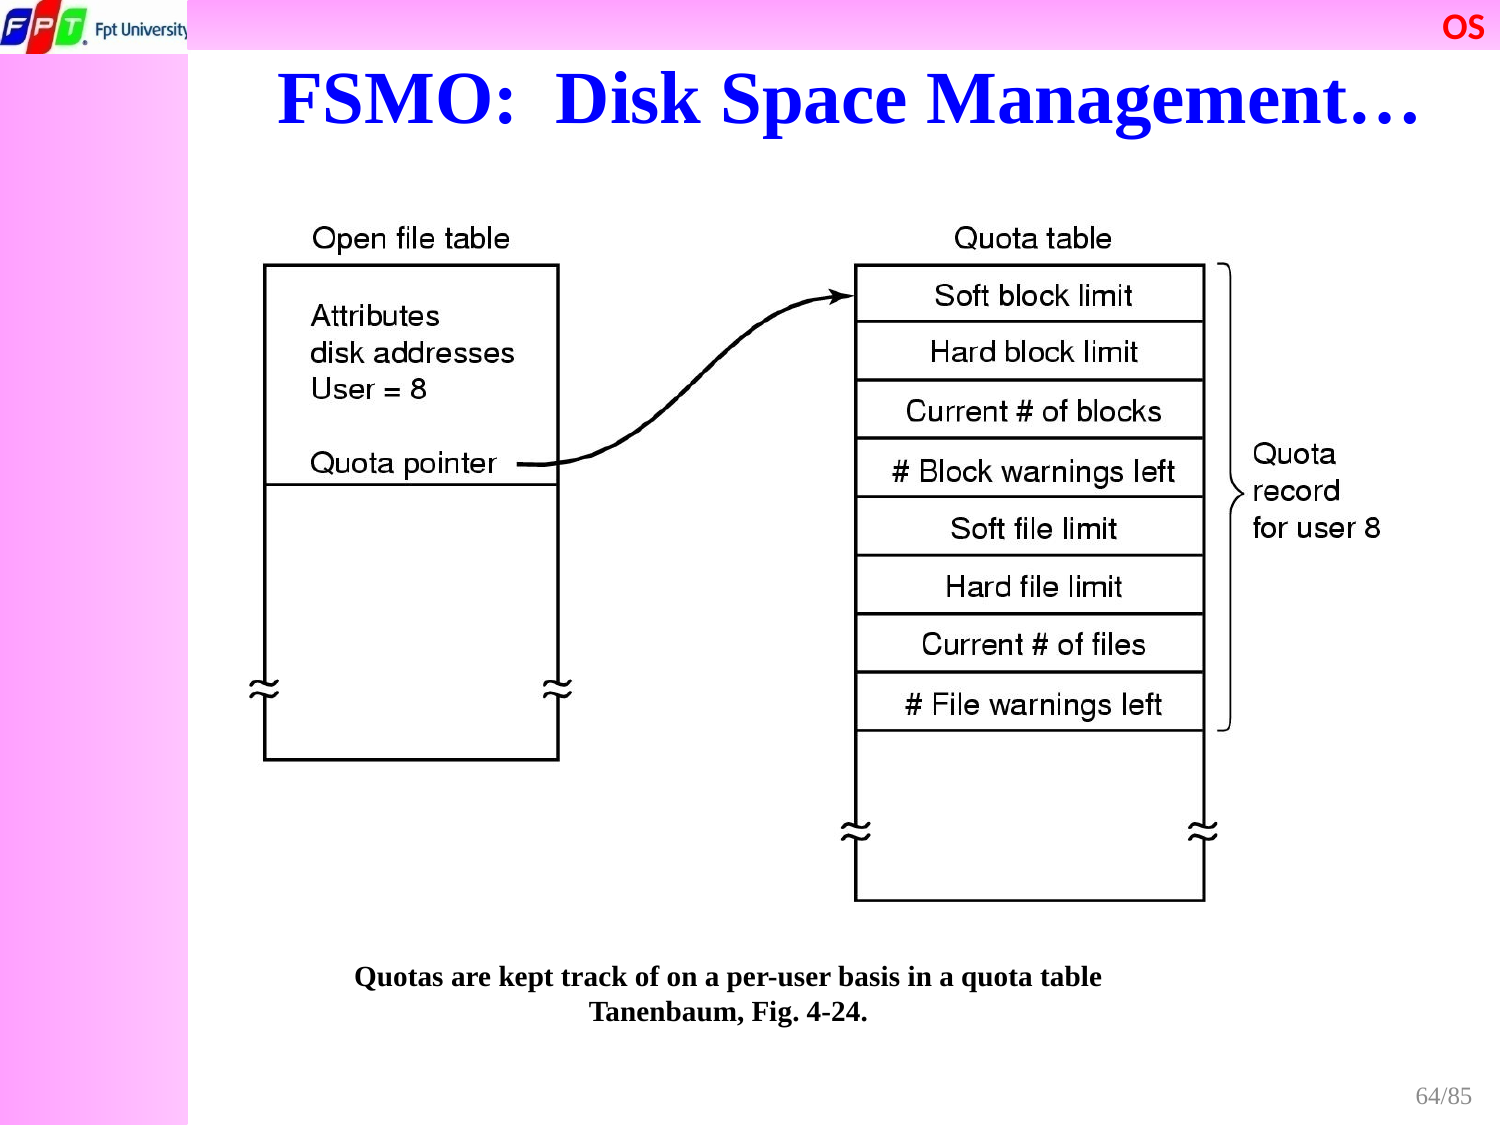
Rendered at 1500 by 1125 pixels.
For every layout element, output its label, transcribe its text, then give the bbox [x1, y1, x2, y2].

slide_number 64/85 [1137, 1074, 1488, 1116]
picture [249, 212, 1390, 902]
picture [0, 0, 191, 54]
text_box Quotas are kept track of on a per-user basis in a quota table Tanenbaum, Fig. 4-24. [339, 949, 1118, 1035]
title FSMO: Disk Space Management… [200, 0, 1500, 188]
